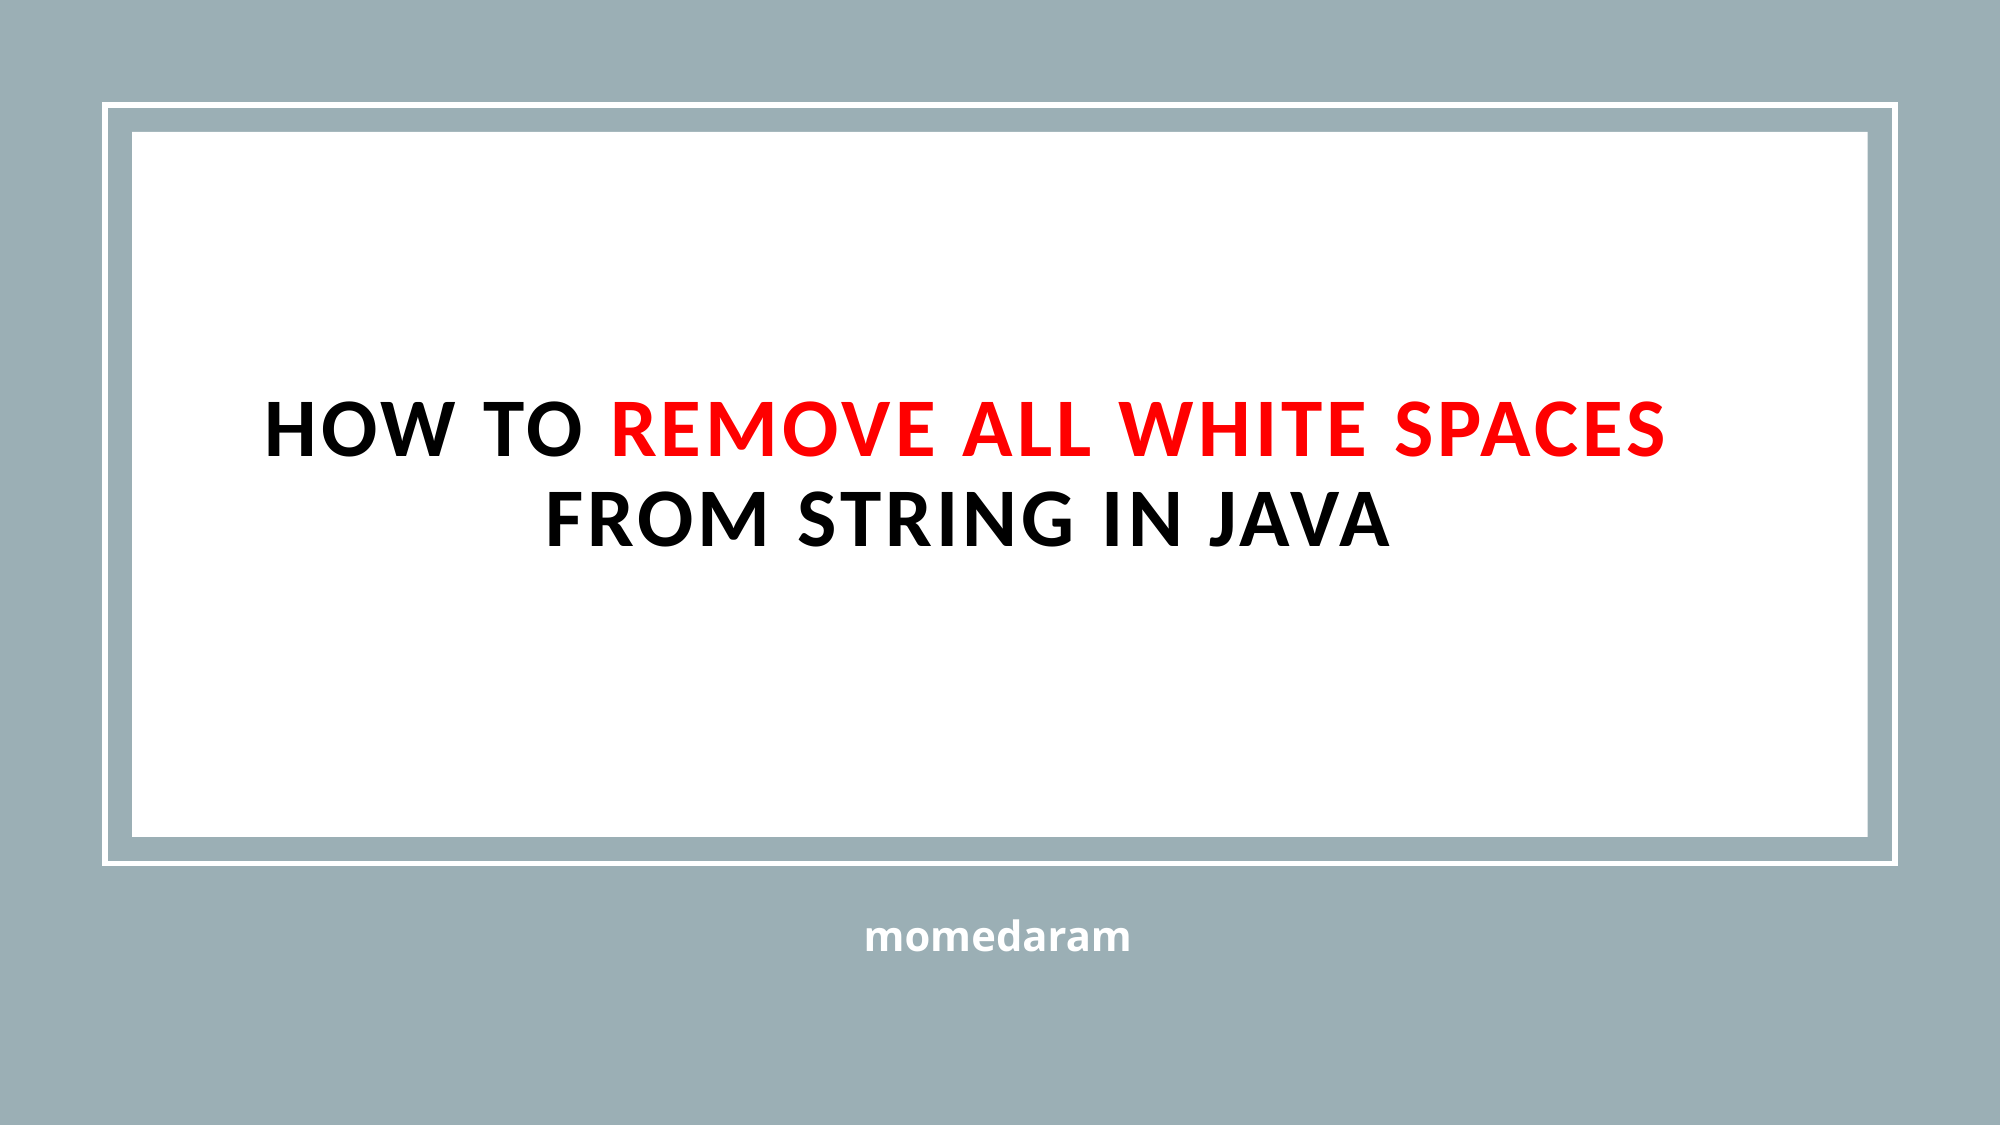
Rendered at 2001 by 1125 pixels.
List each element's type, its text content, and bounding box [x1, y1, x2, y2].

text_box [104, 104, 1896, 865]
text_box [131, 131, 1869, 838]
title How To Remove All White Spaces from String In Java [145, 187, 1791, 762]
subtitle momedaram [207, 902, 1789, 982]
